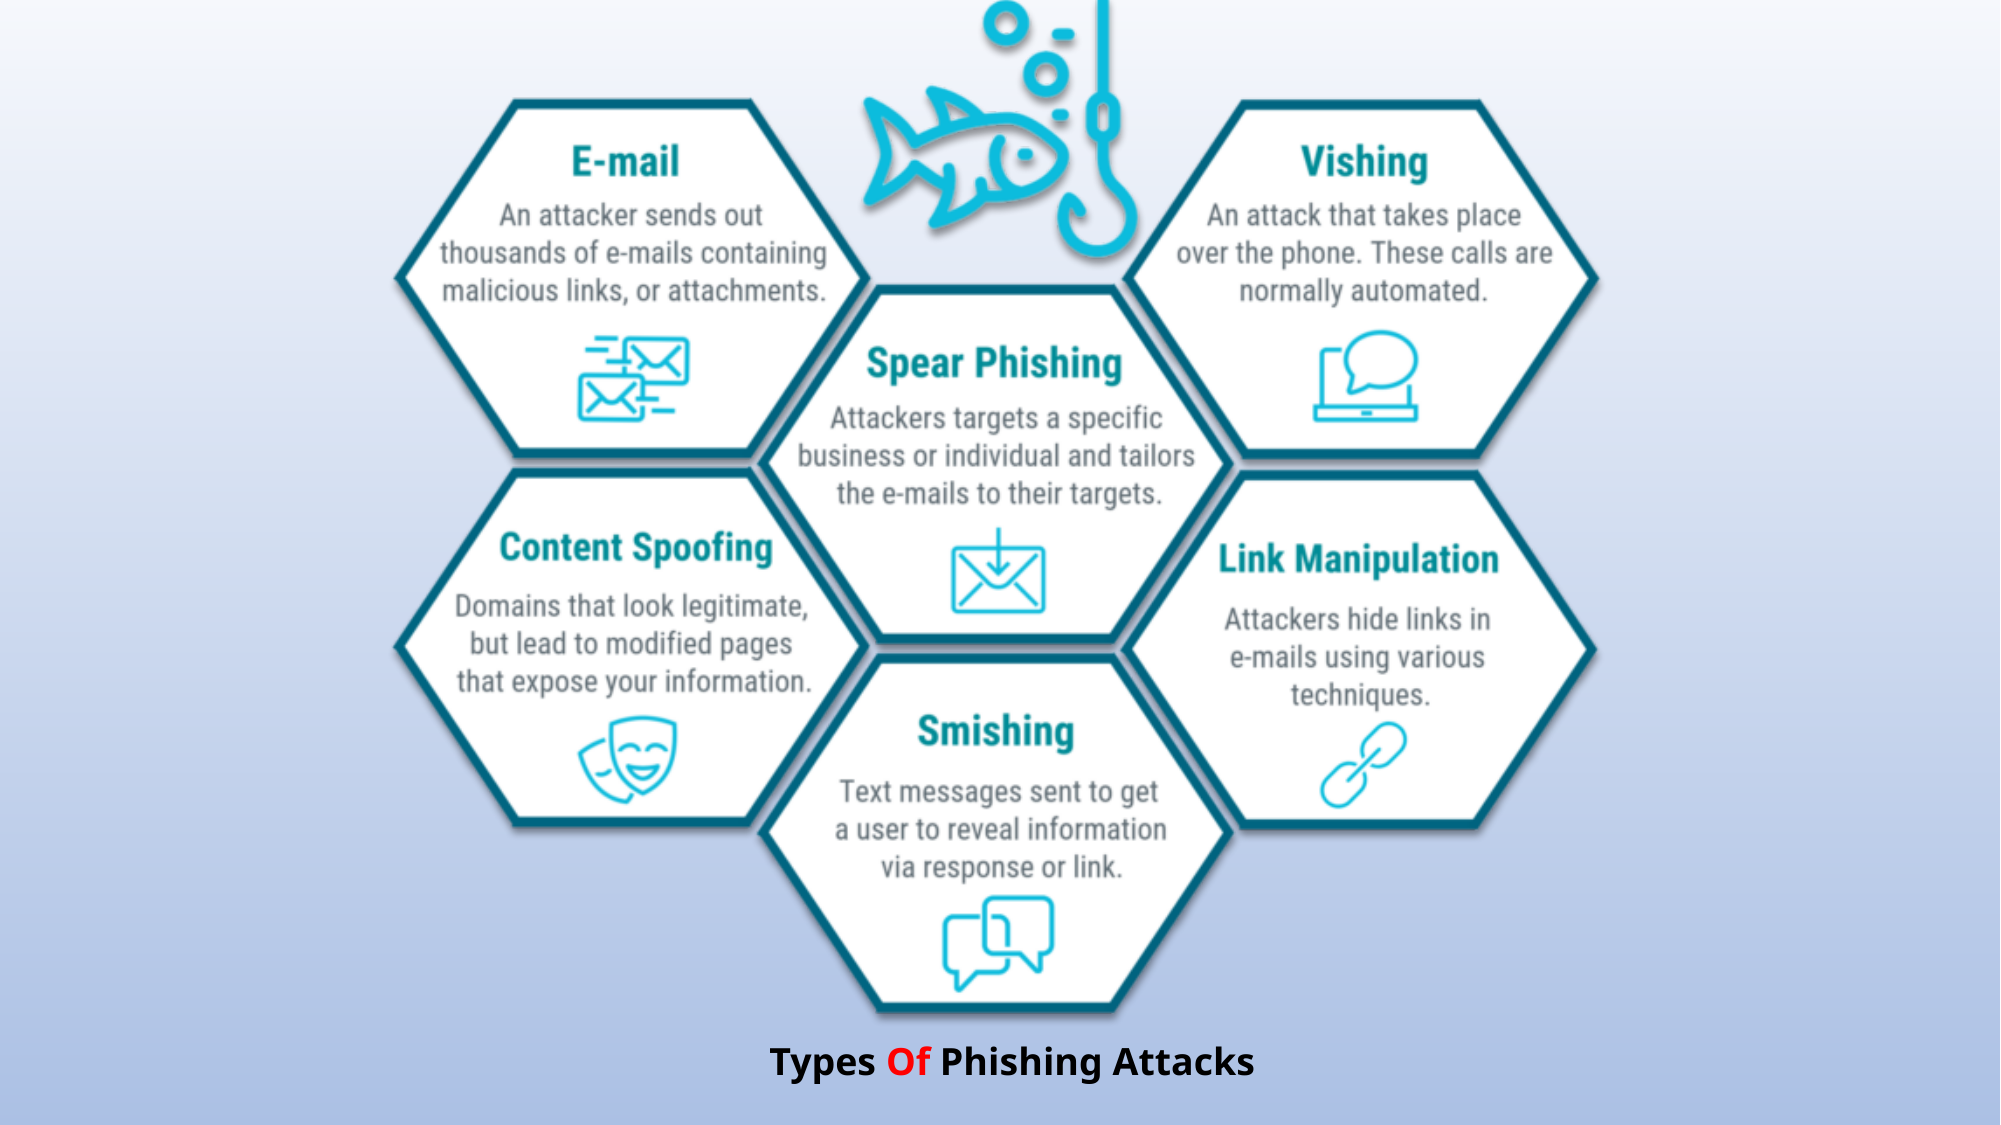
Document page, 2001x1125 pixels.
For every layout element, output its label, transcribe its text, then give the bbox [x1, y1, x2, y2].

text_box Types Of Phishing Attacks [754, 1061, 1271, 1091]
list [371, 0, 1629, 1061]
